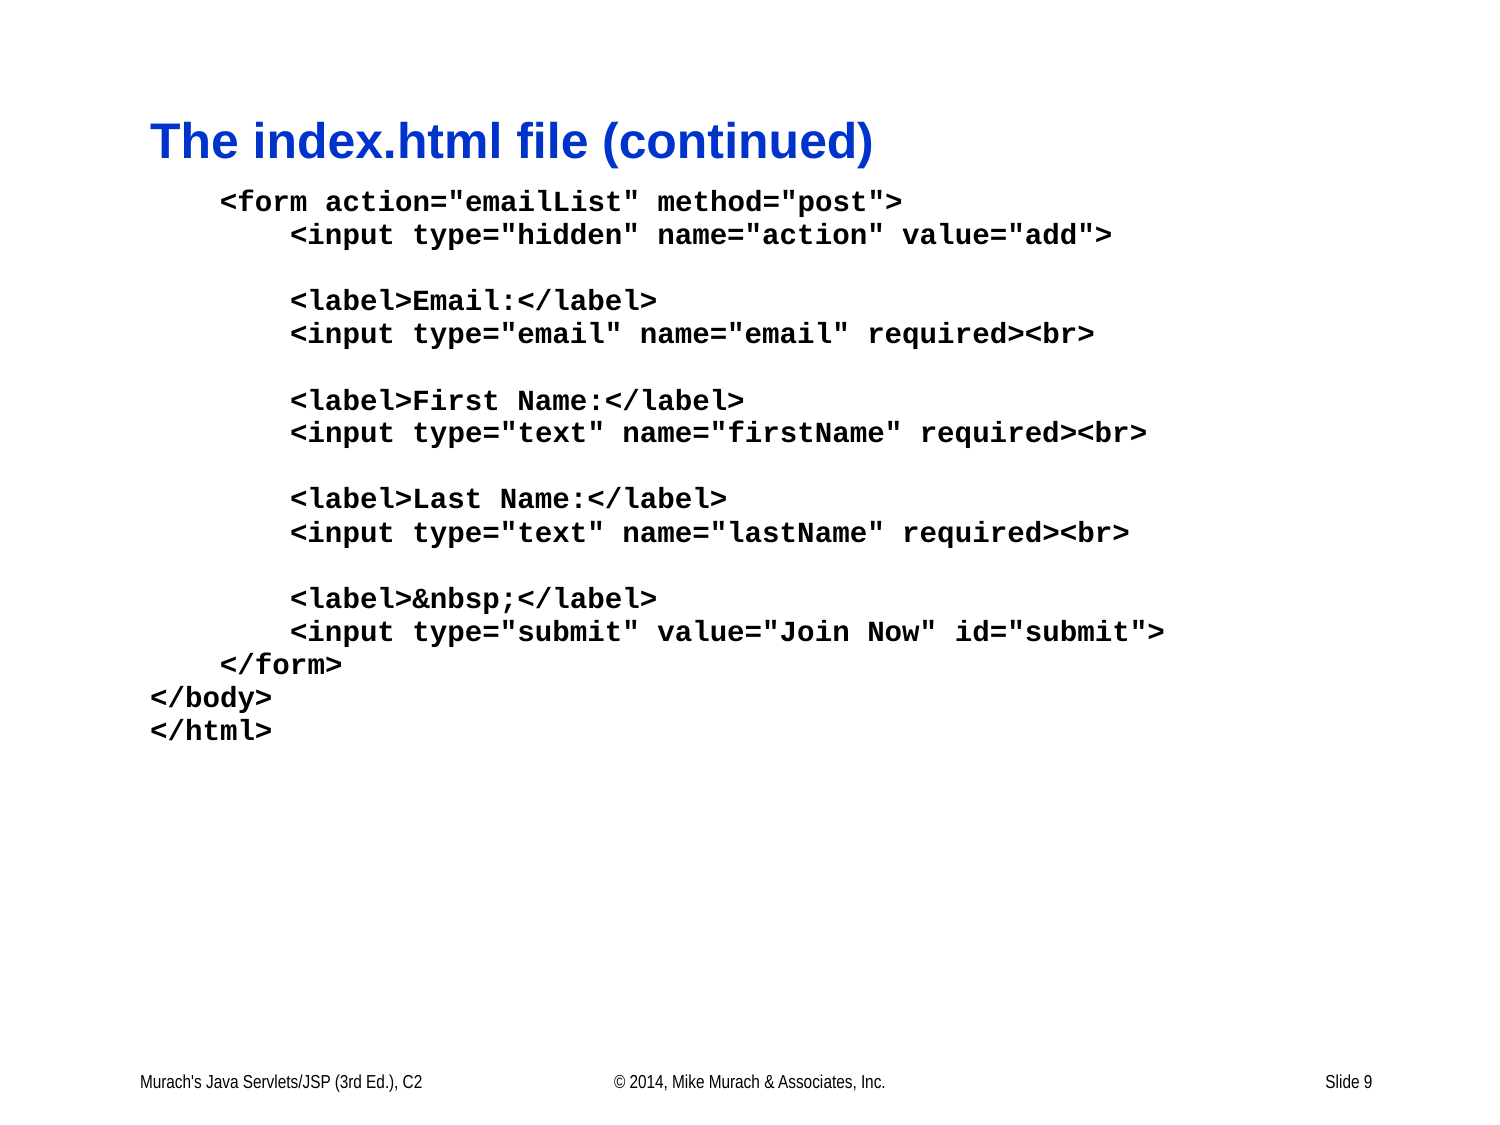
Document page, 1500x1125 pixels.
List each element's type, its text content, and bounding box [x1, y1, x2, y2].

slide_number Slide 9 [1074, 1025, 1388, 1100]
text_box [149, 112, 1348, 183]
footer © 2014, Mike Murach & Associates, Inc. [474, 1025, 1025, 1100]
slide_number Murach's Java Servlets/JSP (3rd Ed.), C2 [125, 1025, 474, 1100]
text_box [149, 187, 1348, 760]
